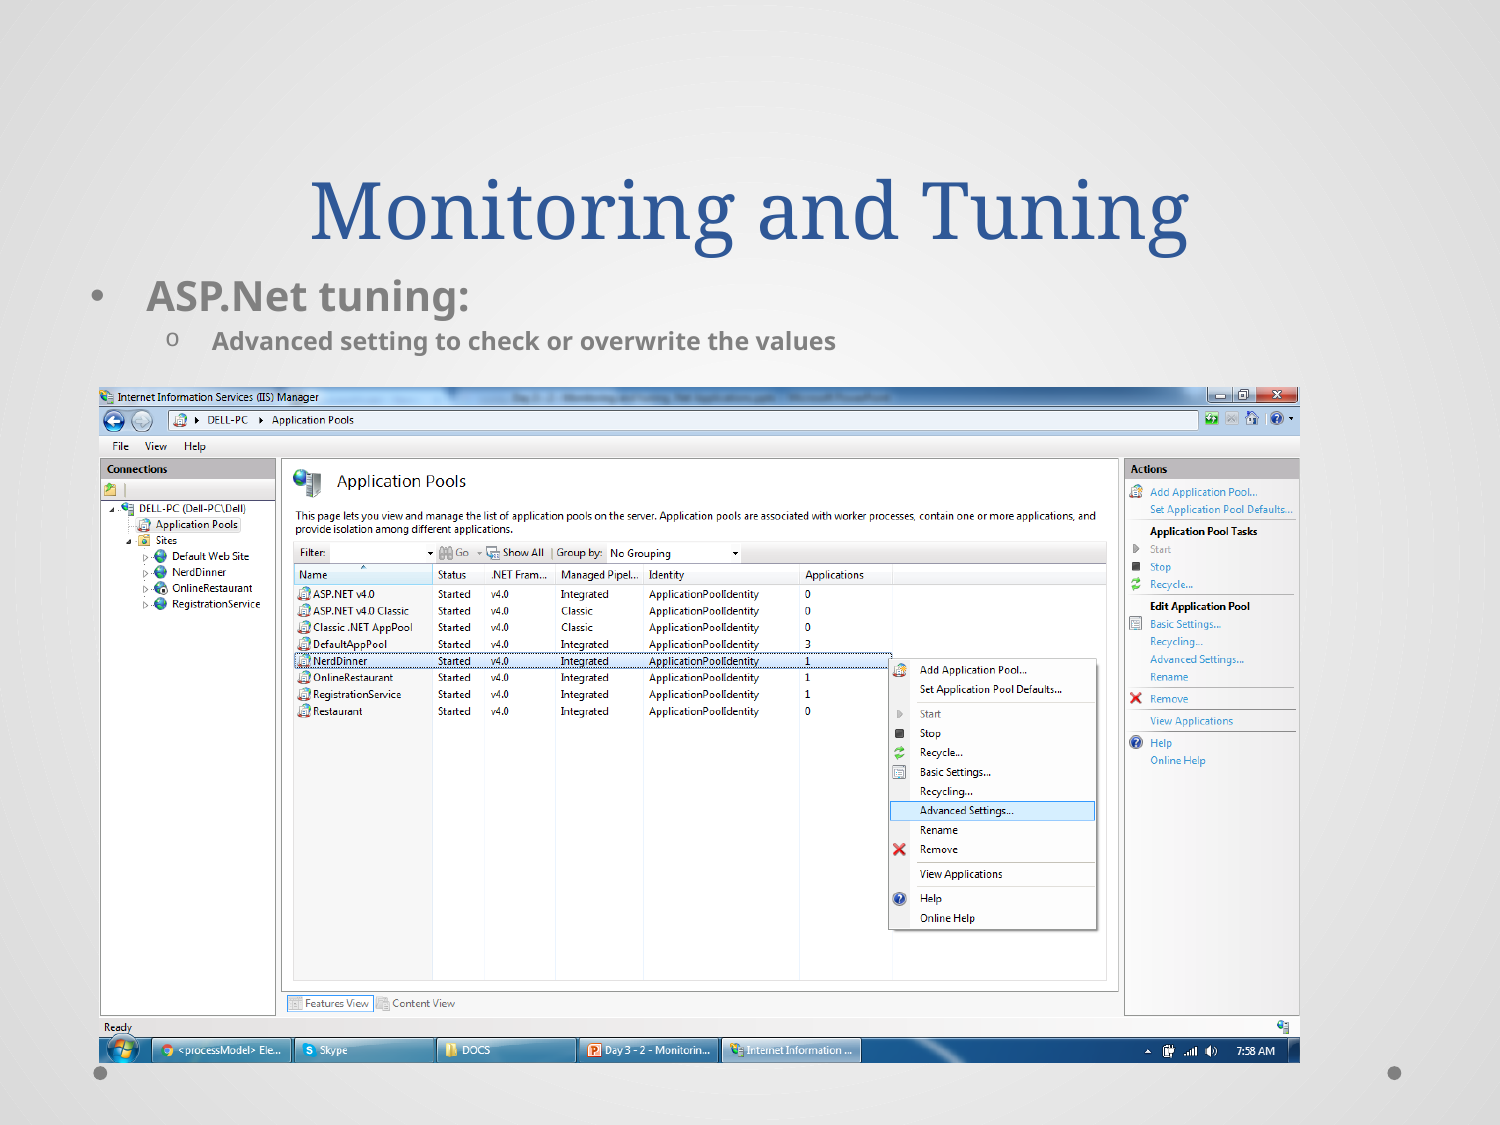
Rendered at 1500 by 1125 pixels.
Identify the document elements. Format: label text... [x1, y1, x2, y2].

title Monitoring and Tuning [75, 0, 1425, 262]
picture [99, 387, 1301, 1063]
list ASP.Net tuning: Advanced setting to check or overwrite the values [75, 262, 1450, 1063]
